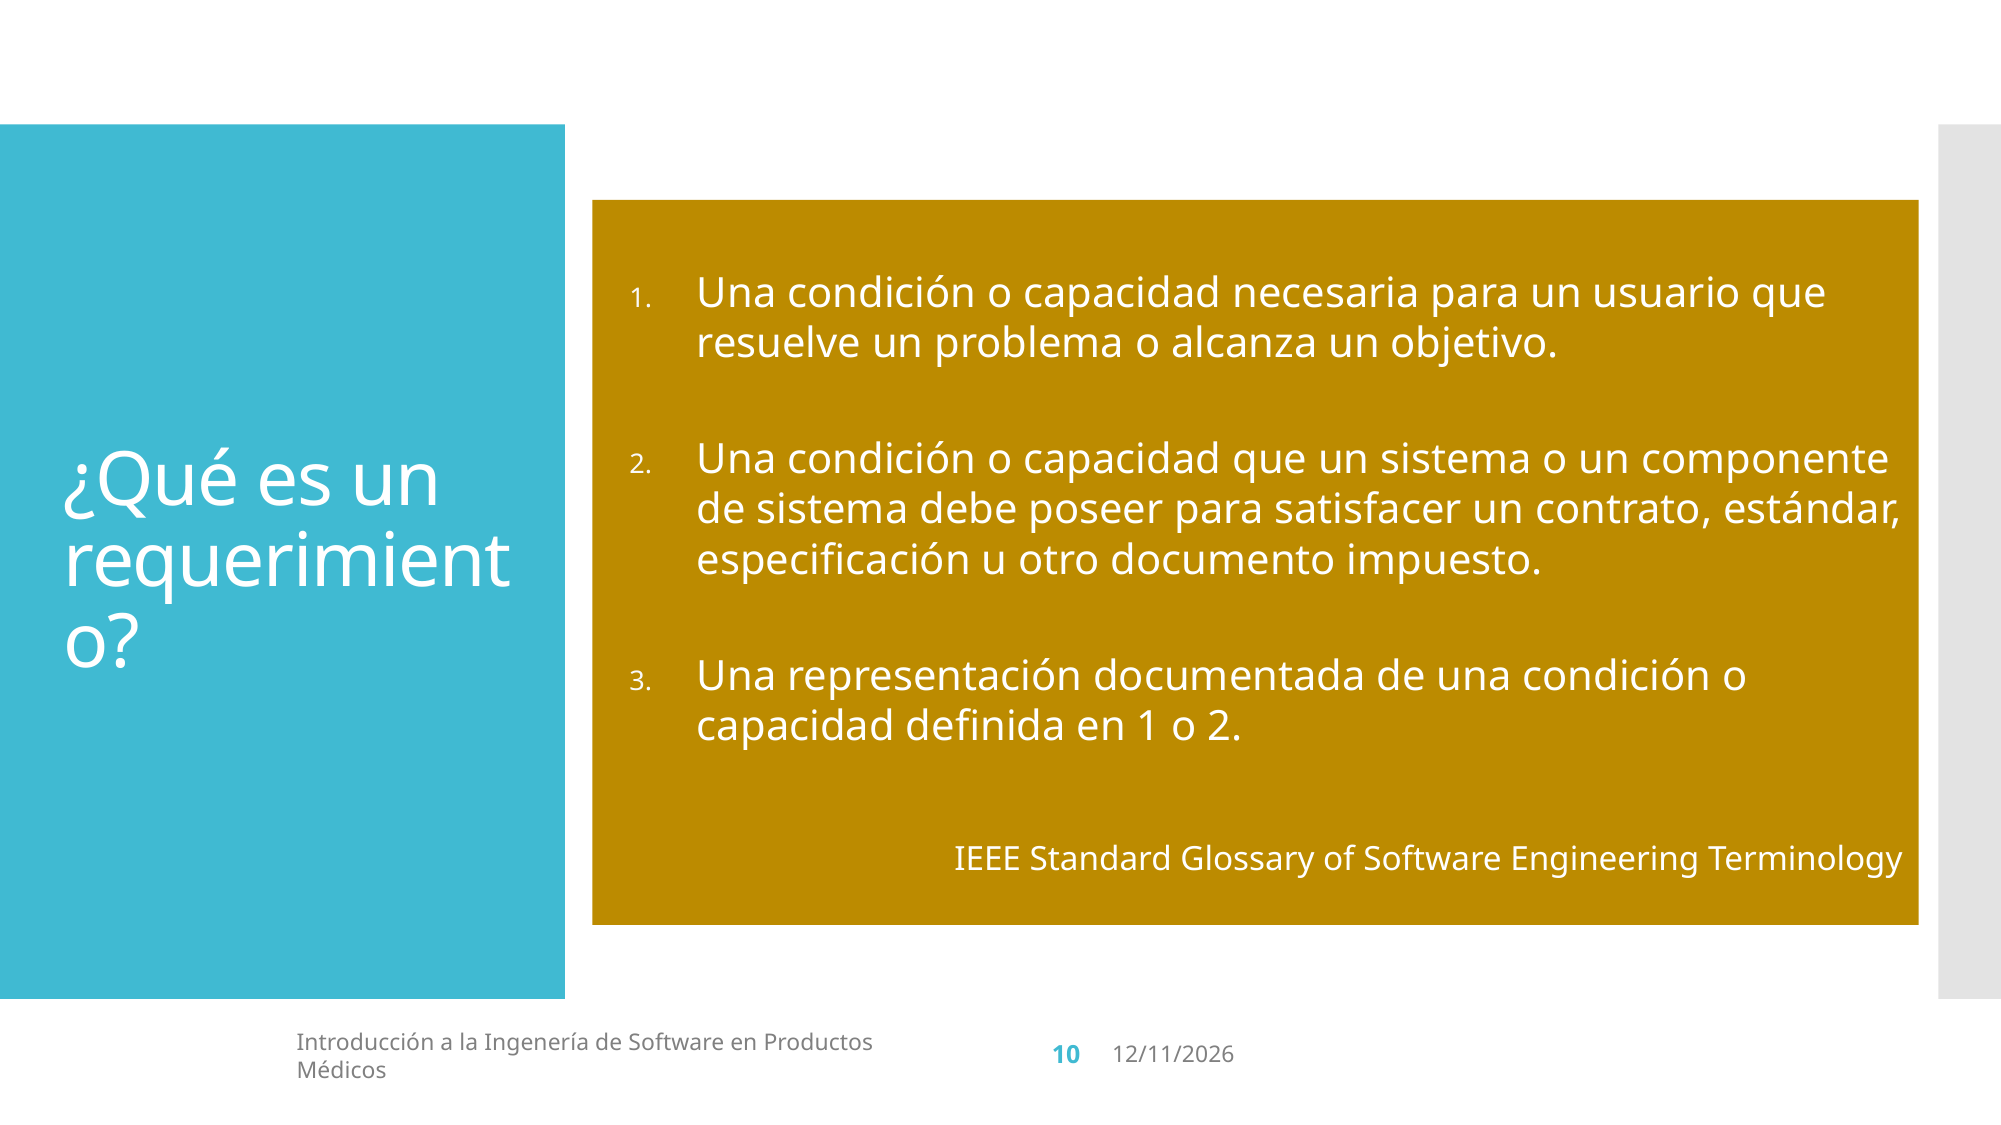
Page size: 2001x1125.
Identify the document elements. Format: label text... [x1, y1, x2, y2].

title ¿Qué es un requerimiento? [48, 459, 550, 666]
text_box Una condición o capacidad necesaria para un usuario que resuelve un problema o alcanza un objetivo. Una condición o capacidad que un sistema o un componente de sistema debe poseer para satisfacer un contrato, estándar, especificación u otro documento impuesto. Una representación documentada de una condición o capacidad definida en 1 o 2. IEEE Standard Glossary of Software Engineering Terminology [592, 199, 1919, 925]
footer Introducción a la Ingenería de Software en Productos Médicos [281, 1025, 903, 1086]
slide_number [1097, 1025, 1719, 1086]
slide_number 10 [904, 1025, 1096, 1086]
